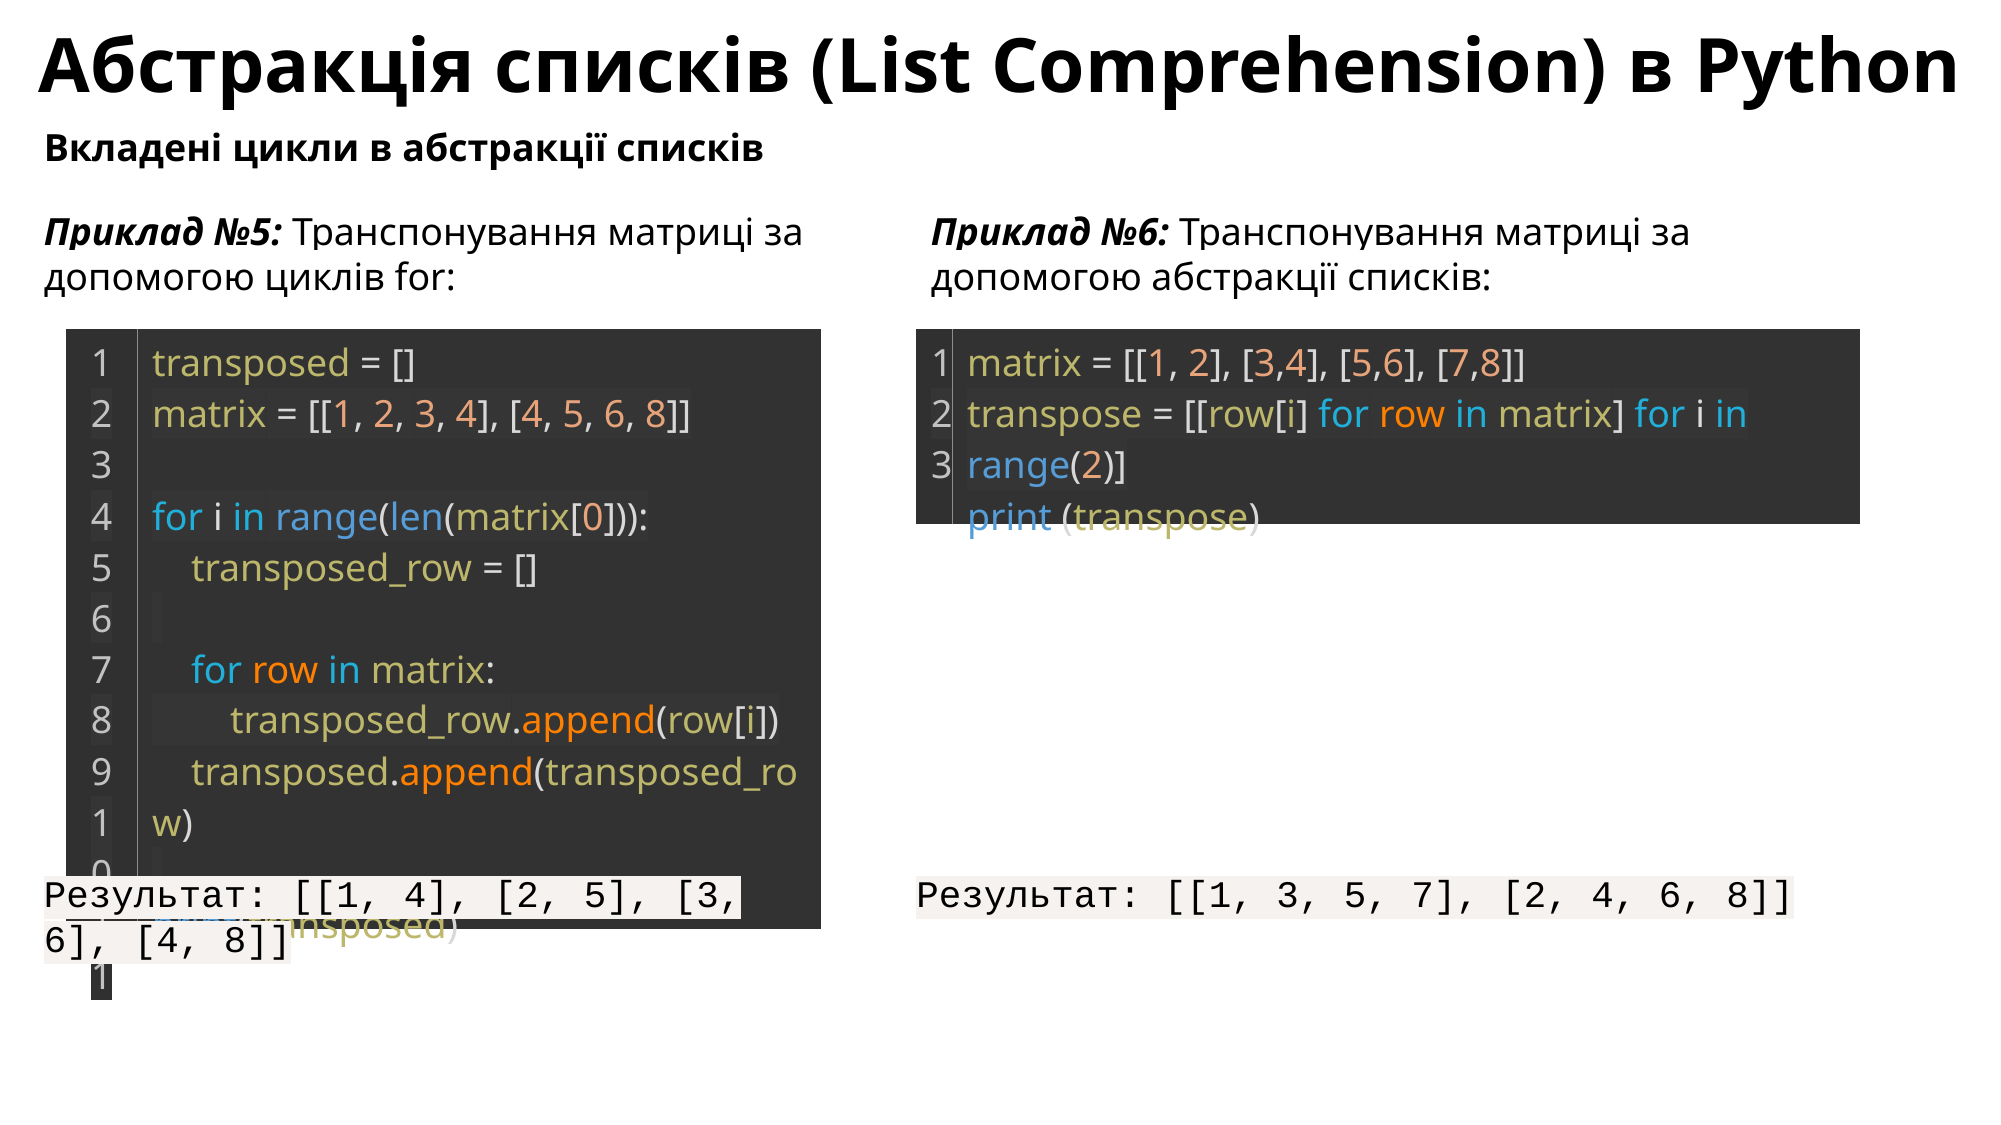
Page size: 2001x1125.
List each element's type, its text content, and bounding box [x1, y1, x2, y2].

table_header matrix = [[1, 2], [3,4], [5,6], [7,8]] transpose = [[row[i] for row in matrix] for i in range(2)] print (transpose) [953, 329, 1860, 524]
text_box Приклад №6: Транспонування матриці за допомогою абстракції списків: [916, 200, 1917, 305]
table_header 1 2 3 4 5 6 7 8 9 10 11 [66, 329, 137, 862]
table_header transposed = [] matrix = [[1, 2, 3, 4], [4, 5, 6, 8]] for i in range(len(matrix[0])): transposed_row = [] for row in matrix: transposed_row.append(row[i]) transposed.append(transposed_row) print(transposed) [138, 329, 821, 862]
text_box Абстракція списків (List Comprehension) в Python [0, 10, 2000, 115]
text_box Результат: [[1, 4], [2, 5], [3, 6], [4, 8]] [28, 862, 821, 968]
table_header 1 2 3 [916, 329, 952, 524]
text_box Вкладені цикли в абстракції списків [29, 116, 1029, 177]
text_box Результат: [[1, 3, 5, 7], [2, 4, 6, 8]] [901, 862, 1902, 923]
text_box Приклад №5: Транспонування матриці за допомогою циклів for: [29, 200, 916, 305]
